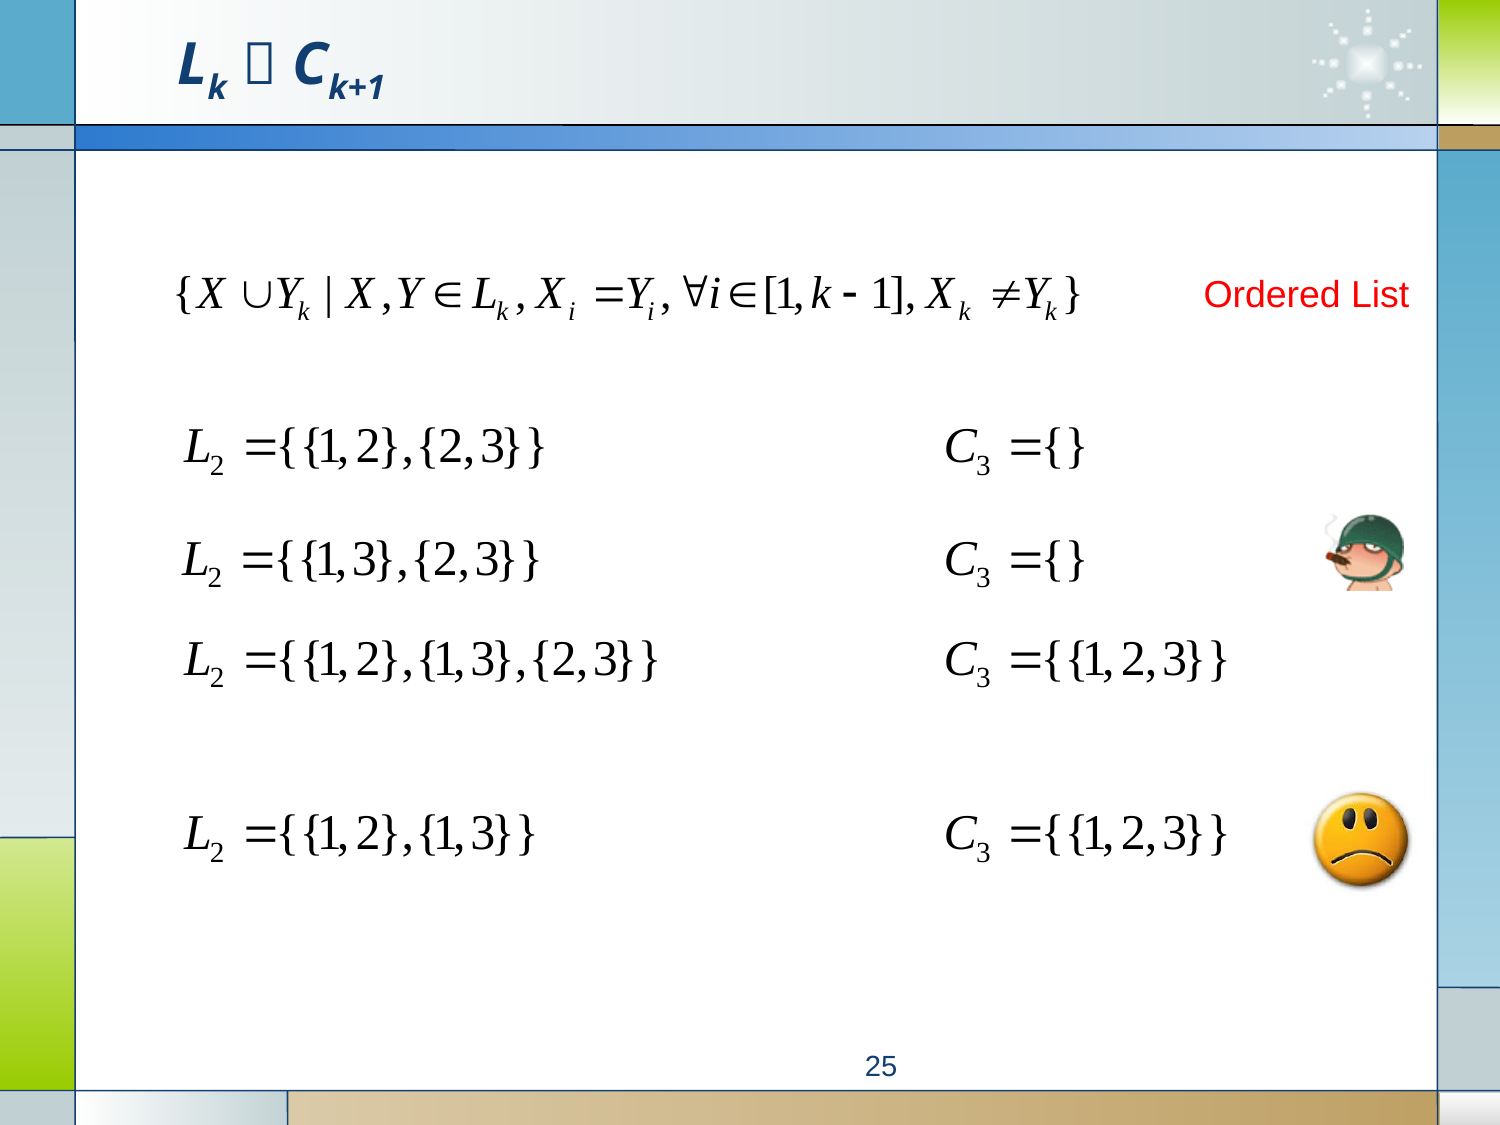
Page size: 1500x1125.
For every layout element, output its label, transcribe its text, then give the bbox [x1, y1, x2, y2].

picture [1324, 512, 1404, 591]
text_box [937, 524, 1097, 601]
title Lk  Ck+1 [162, 19, 1263, 113]
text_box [174, 412, 555, 488]
text_box Ordered List [1188, 262, 1425, 323]
slide_number 25 [562, 1039, 913, 1081]
picture [1299, 777, 1423, 901]
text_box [937, 412, 1097, 488]
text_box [174, 624, 667, 701]
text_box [172, 524, 549, 601]
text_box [169, 262, 1088, 332]
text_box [937, 624, 1238, 701]
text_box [174, 799, 546, 876]
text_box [937, 799, 1238, 876]
